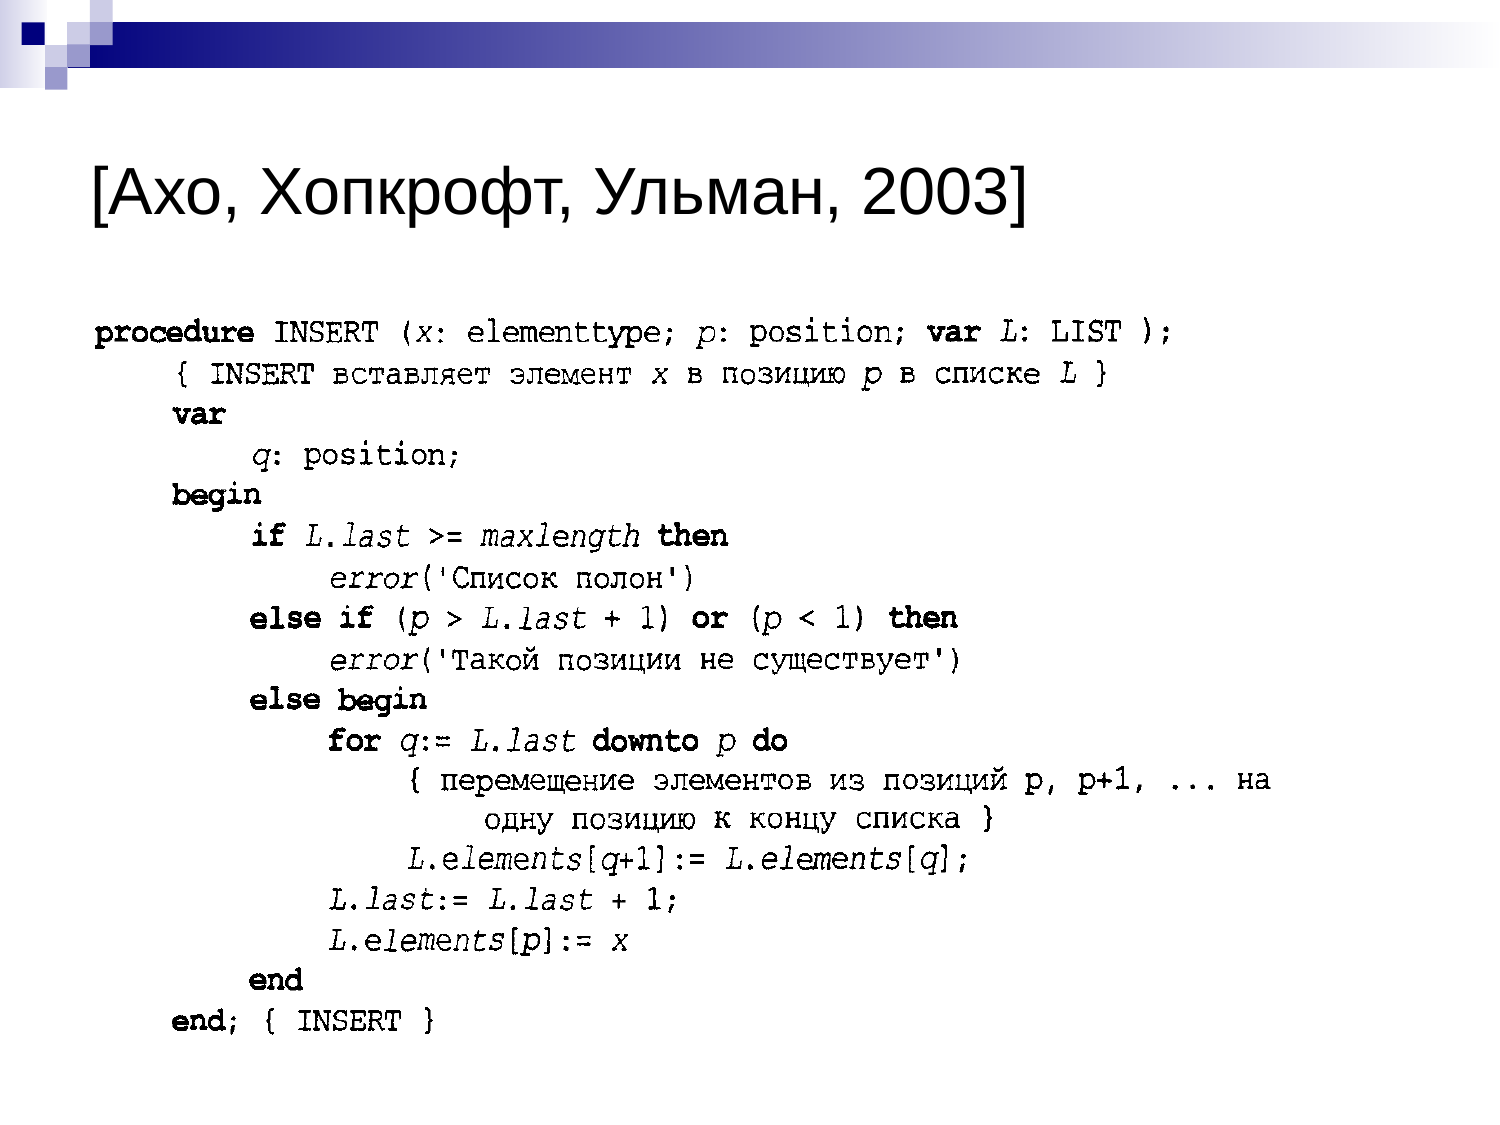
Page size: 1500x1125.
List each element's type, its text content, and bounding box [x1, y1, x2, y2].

title [Ахо, Хопкрофт, Ульман, 2003] [75, 75, 1425, 300]
picture [74, 312, 1288, 1051]
